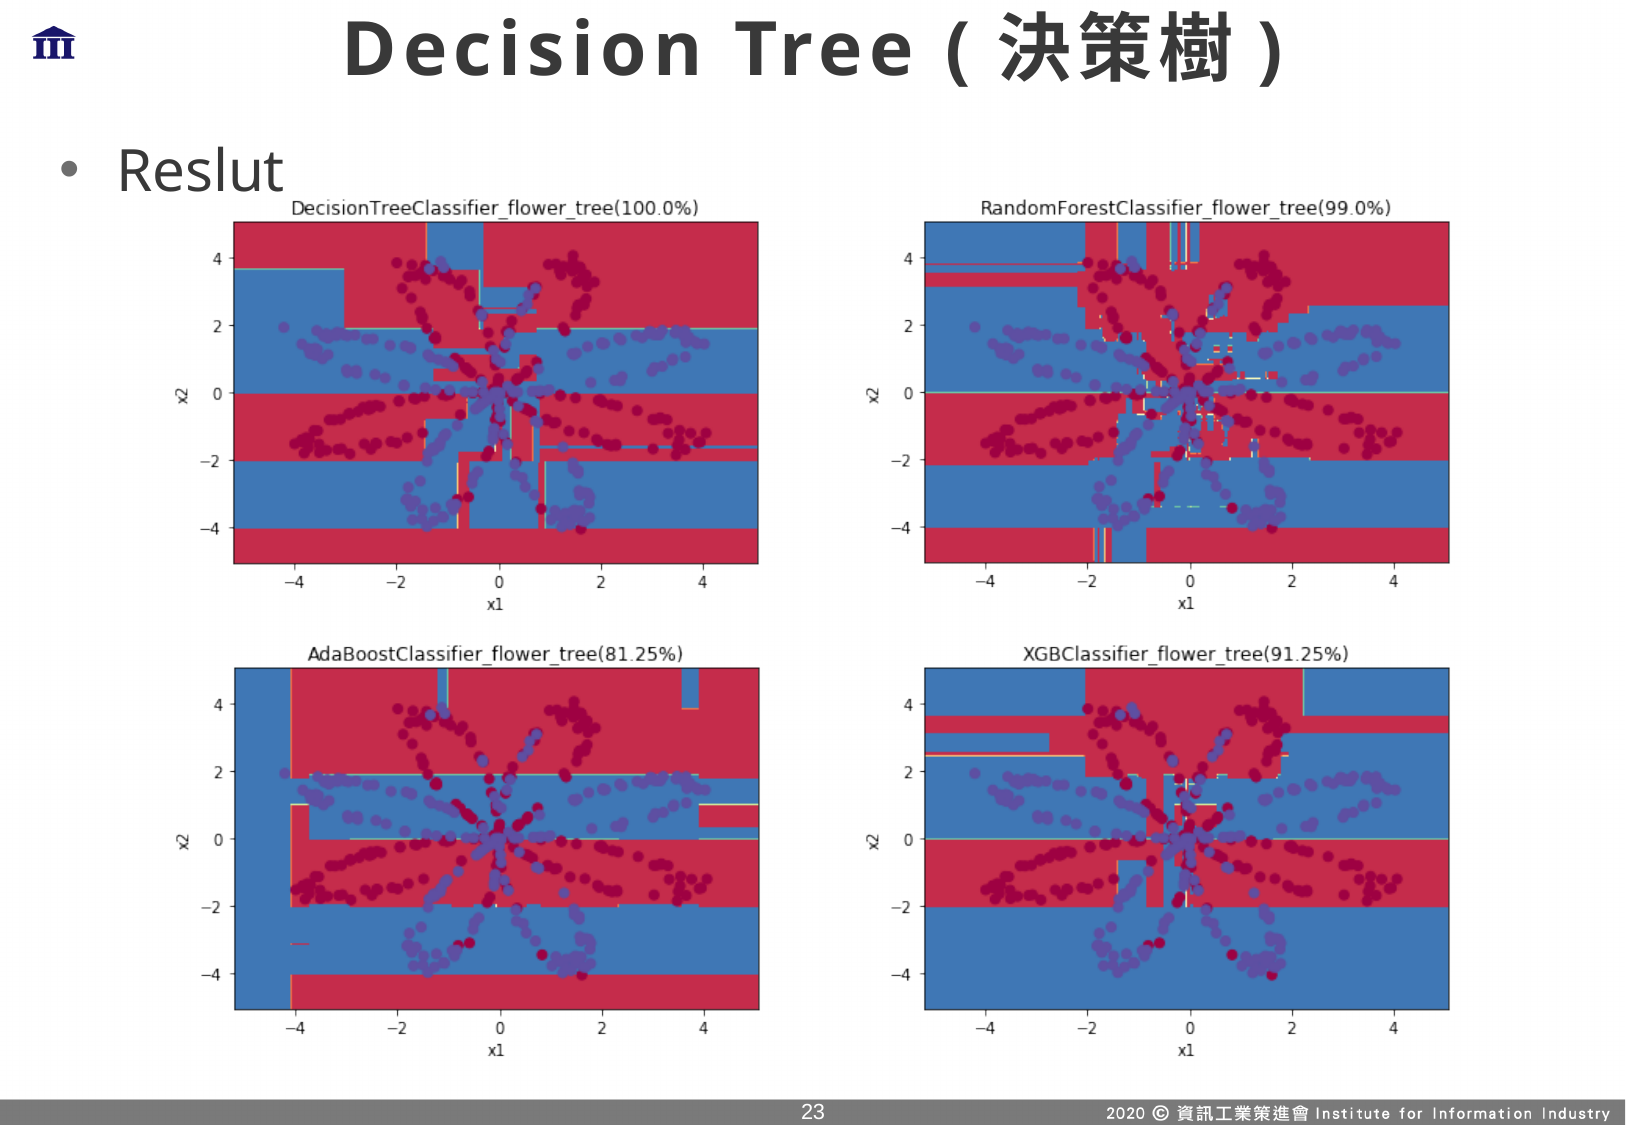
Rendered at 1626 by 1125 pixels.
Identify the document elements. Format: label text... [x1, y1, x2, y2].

list Reslut [44, 125, 1581, 1047]
title Decision Tree (決策樹) [103, 0, 1522, 90]
slide_number 22 [778, 1089, 848, 1125]
picture [0, 0, 1626, 1125]
